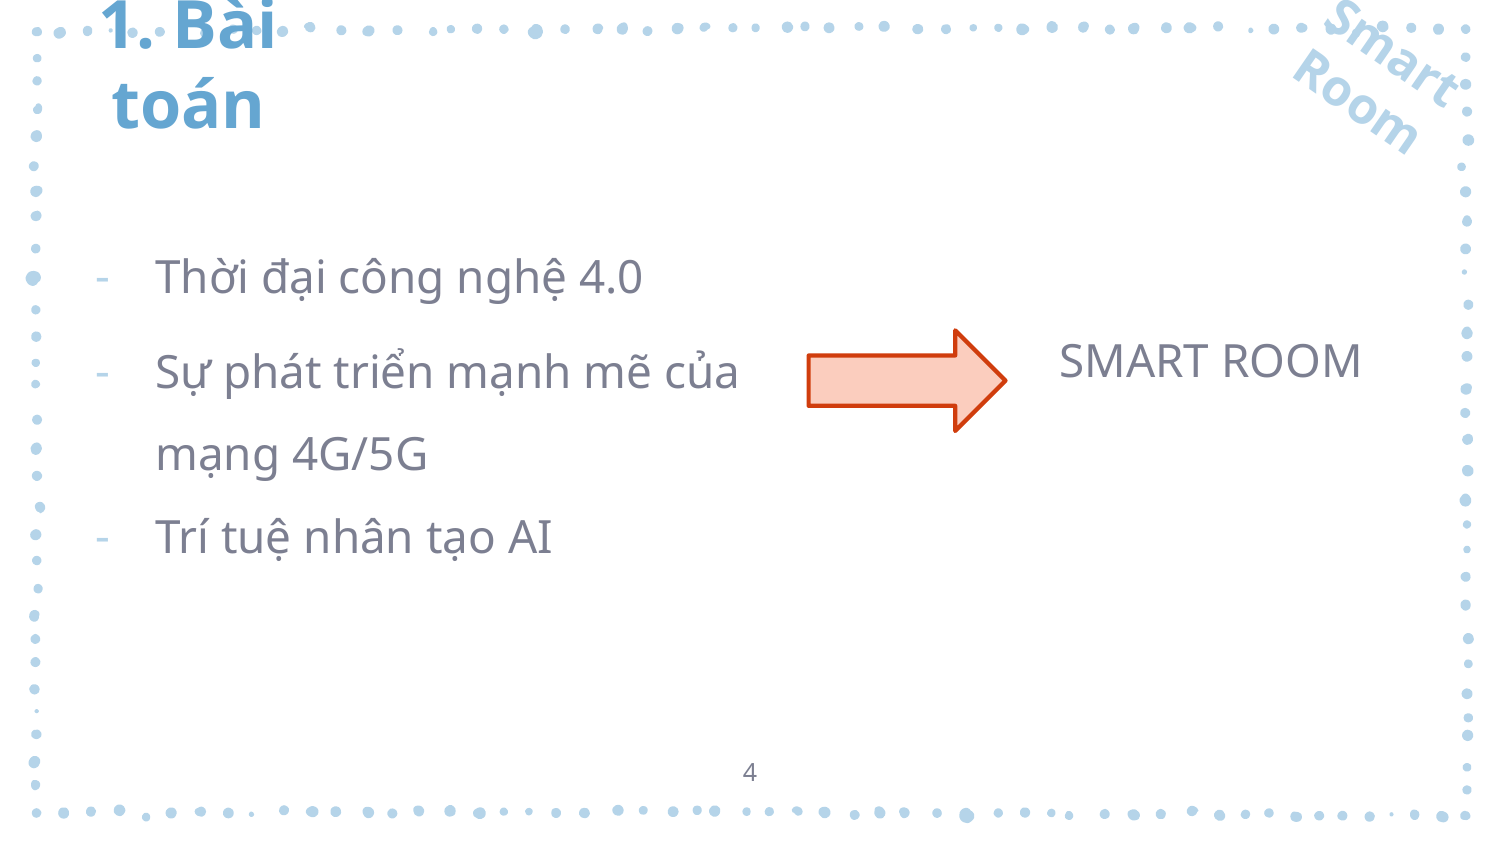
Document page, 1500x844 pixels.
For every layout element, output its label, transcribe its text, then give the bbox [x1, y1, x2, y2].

text_box [806, 328, 1008, 433]
list SMART ROOM [1044, 317, 1430, 432]
title Smart Room [1237, 14, 1471, 205]
text_box 1. Bài toán [32, 62, 345, 158]
slide_number 4 [0, 741, 1500, 807]
text_box Thời đại công nghệ 4.0 Sự phát triển mạnh mẽ của mạng 4G/5G Trí tuệ nhân tạo AI [65, 204, 823, 557]
